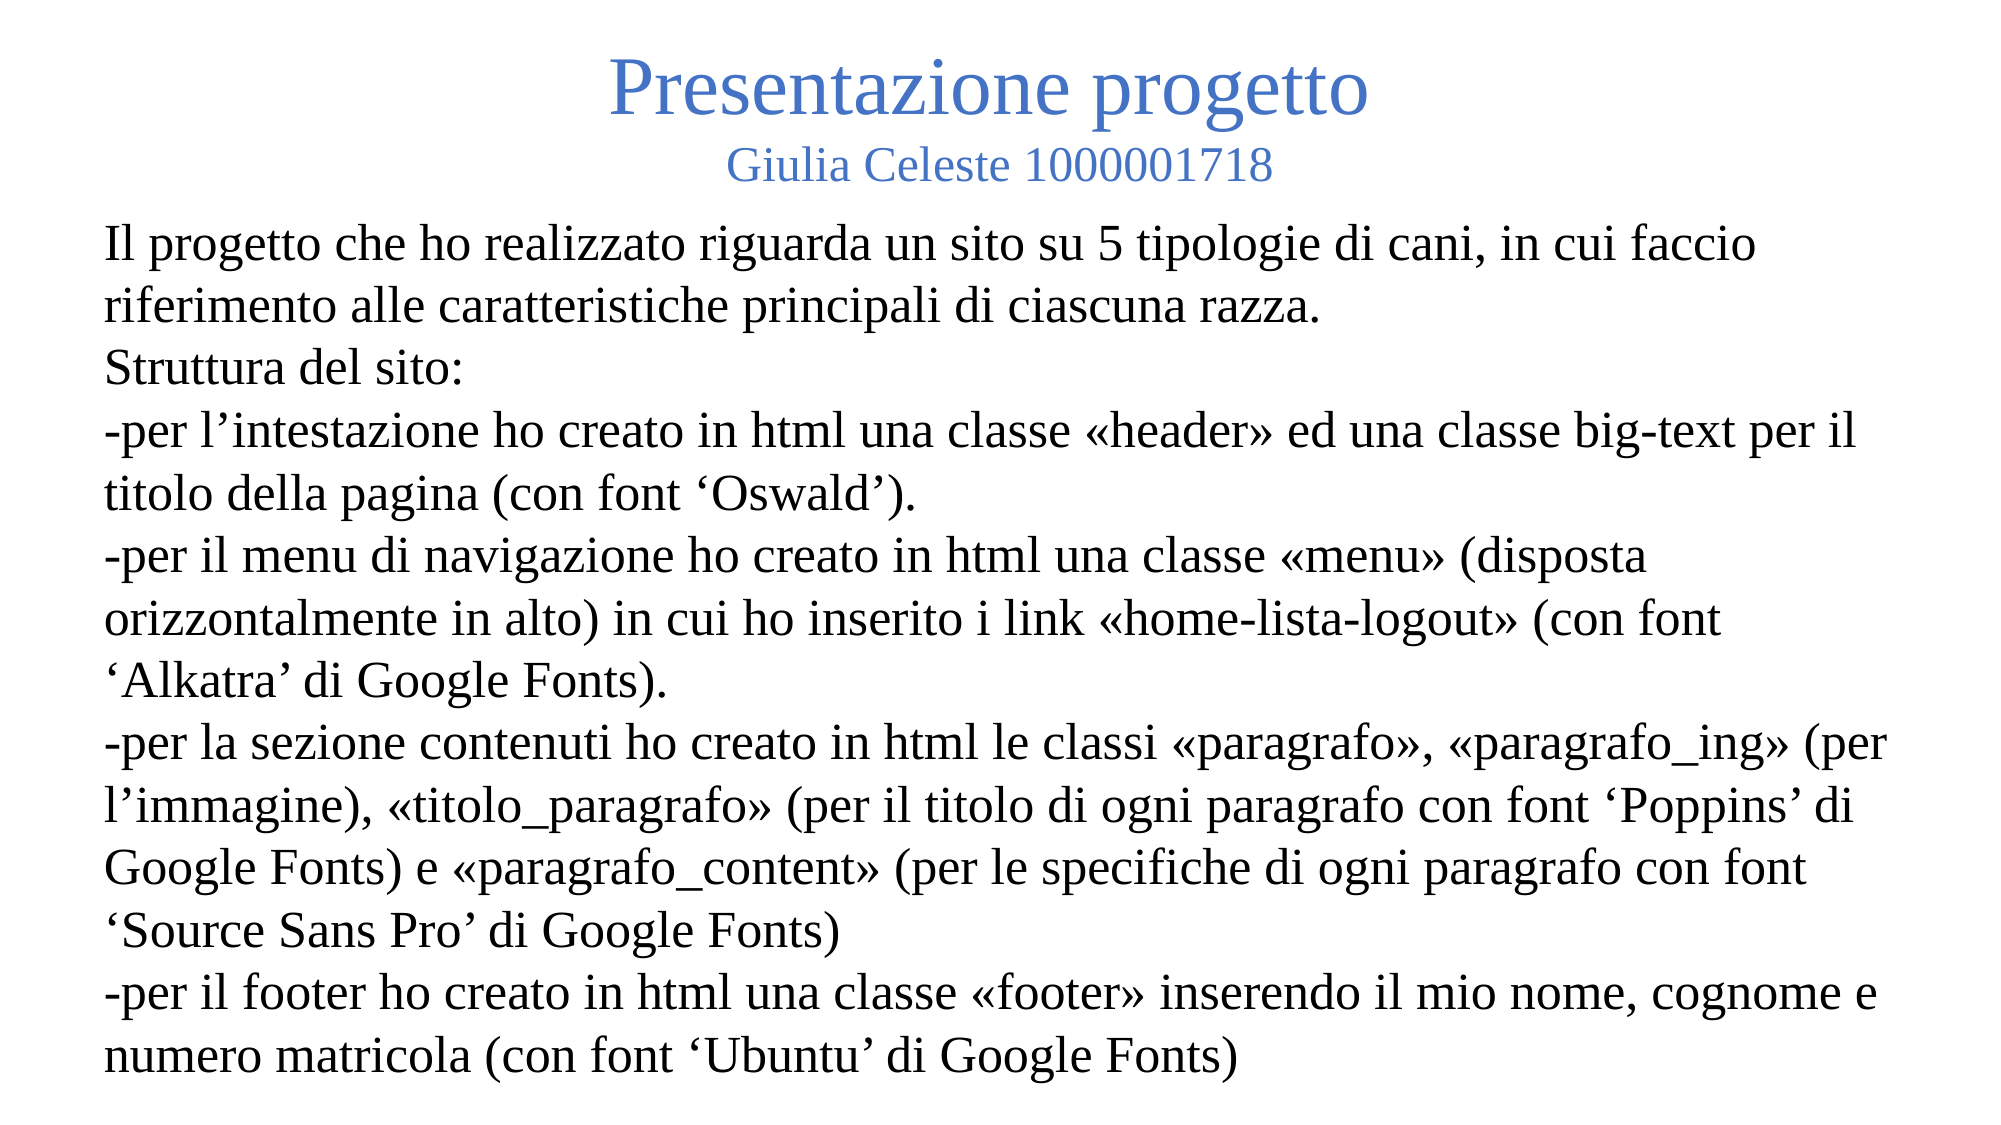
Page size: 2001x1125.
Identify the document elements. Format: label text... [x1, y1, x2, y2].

text_box Presentazione progetto Giulia Celeste 1000001718 [439, 23, 1561, 199]
text_box Il progetto che ho realizzato riguarda un sito su 5 tipologie di cani, in cui faccio riferimento alle caratteristiche principali di ciascuna razza. Struttura del sito: -per l’intestazione ho creato in html una classe «header» ed una classe big-text per il titolo della pagina (con font ‘Oswald’). -per il menu di navigazione ho creato in html una classe «menu» (disposta orizzontalmente in alto) in cui ho inserito i link «home-lista-logout» (con font ‘Alkatra’ di Google Fonts). -per la sezione contenuti ho creato in html le classi «paragrafo», «paragrafo_ing» (per l’immagine), «titolo_paragrafo» (per il titolo di ogni paragrafo con font ‘Poppins’ di Google Fonts) e «paragrafo_content» (per le specifiche di ogni paragrafo con font ‘Source Sans Pro’ di Google Fonts) -per il footer ho creato in html una classe «footer» inserendo il mio nome, cognome e numero matricola (con font ‘Ubuntu’ di Google Fonts) [89, 200, 1911, 1125]
